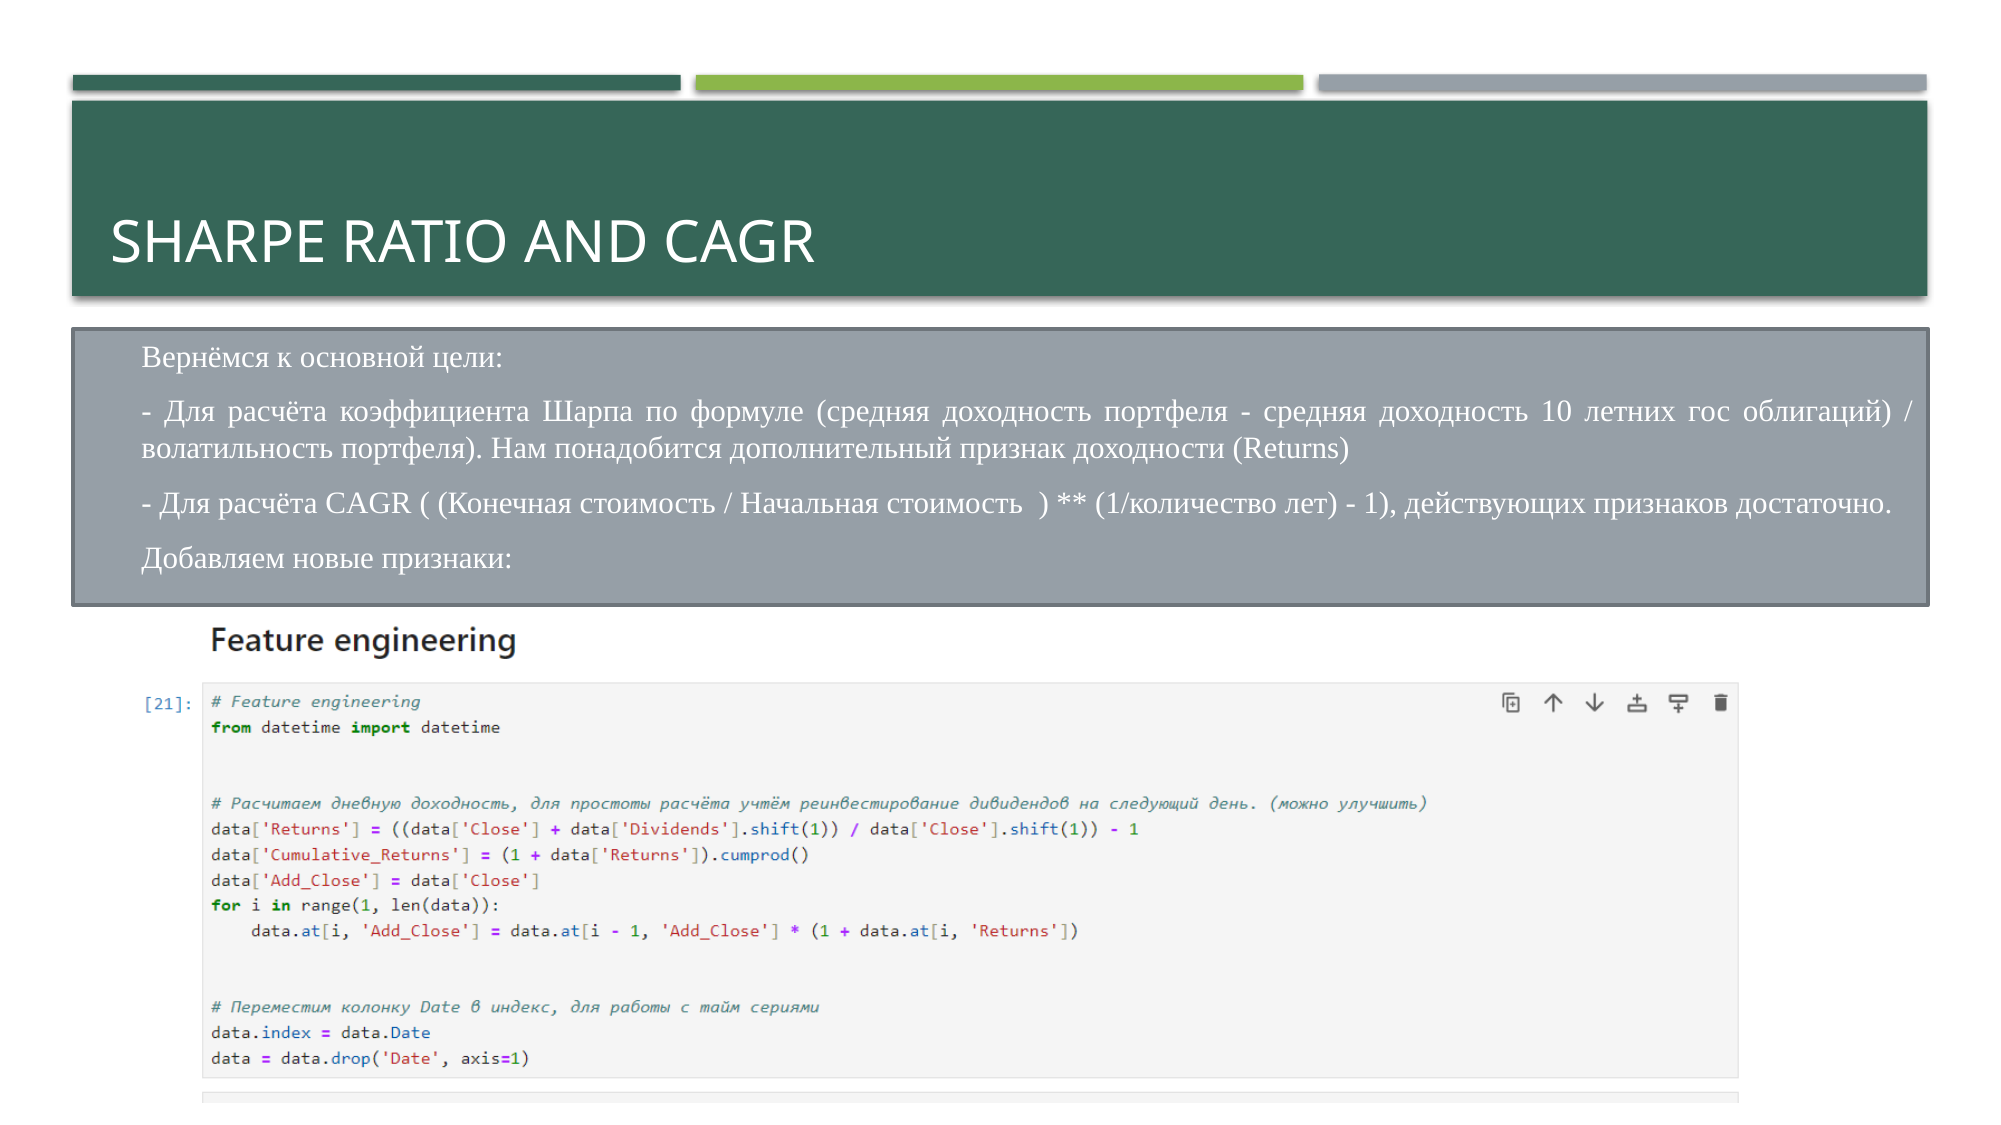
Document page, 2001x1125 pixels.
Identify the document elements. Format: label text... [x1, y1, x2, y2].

picture [143, 612, 1750, 1104]
title Sharpe ratio and cagr [95, 115, 1905, 282]
list Вернёмся к основной цели: - Для расчёта коэффициента Шарпа по формуле (средняя доходность портфеля - средняя доходность 10 летних гос облигаций) / волатильность портфеля). Нам понадобится дополнительный признак доходности (Returns) - Для расчёта CAGR ( (Конечная стоимость / Начальная стоимость ) ** (1/количество лет) - 1), действующих признаков достаточно. Добавляем новые признаки: [71, 327, 1930, 607]
